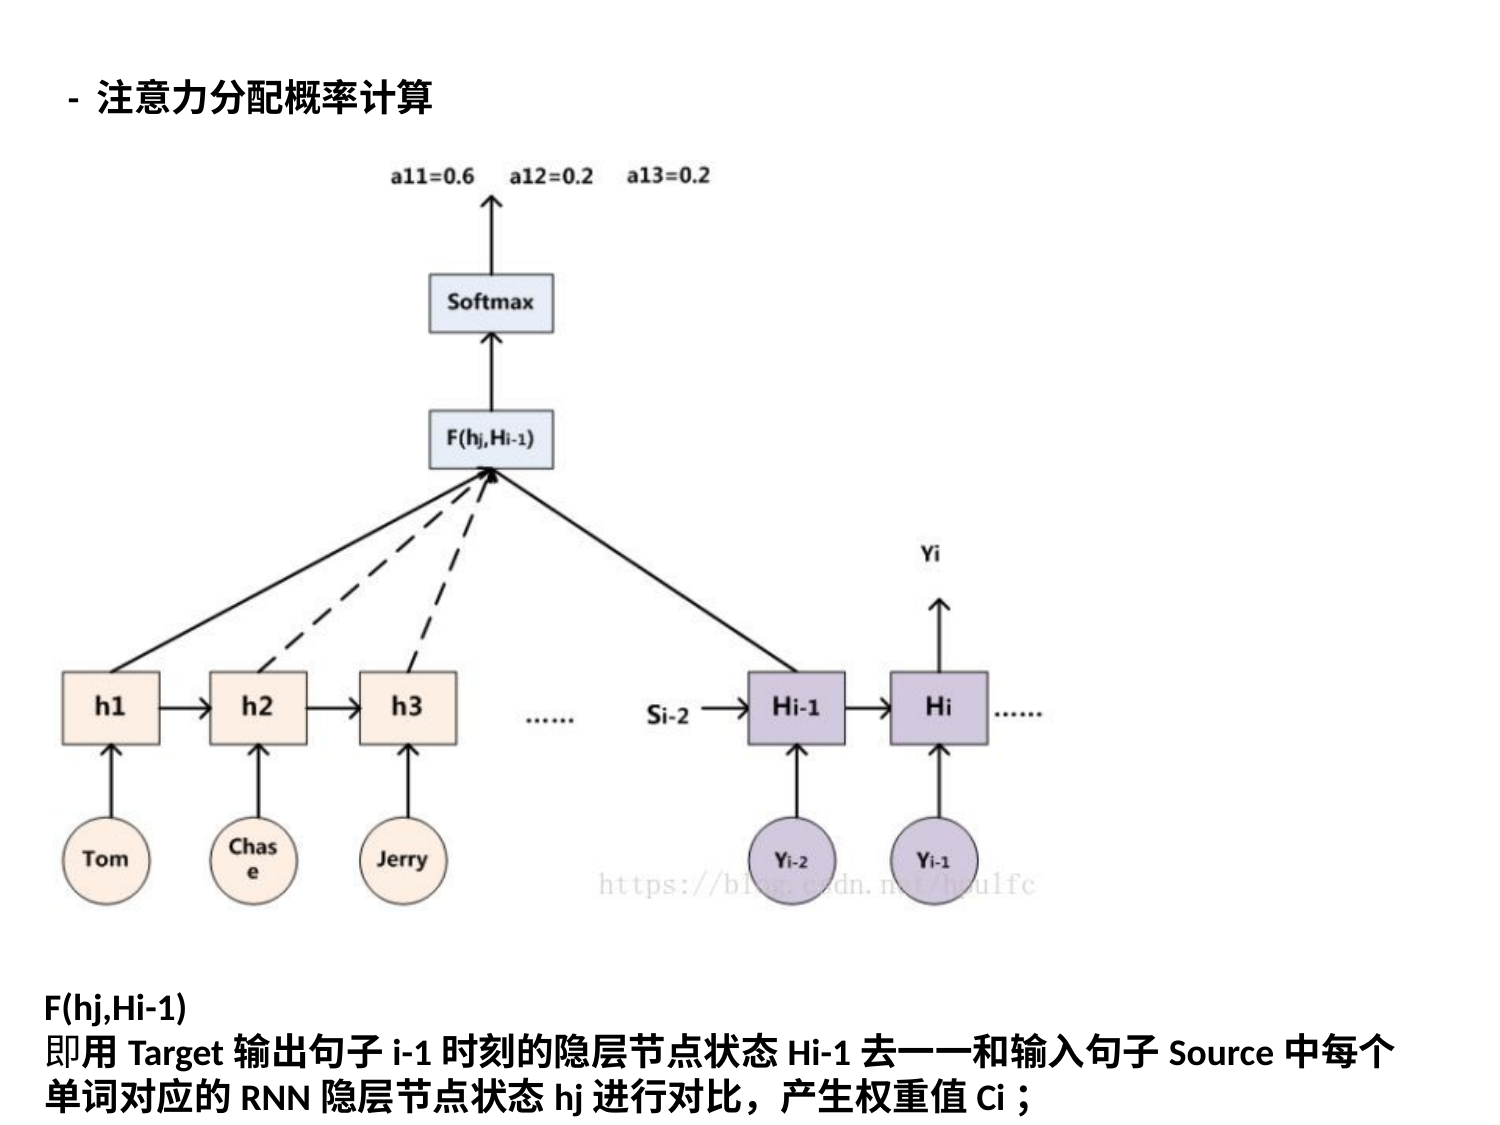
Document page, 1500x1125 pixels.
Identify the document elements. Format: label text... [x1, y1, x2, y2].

text_box F(hj,Hi-1) 即用Target输出句子i-1时刻的隐层节点状态Hi-1去一一和输入句子Source中每个单词对应的RNN隐层节点状态hj进行对比，产生权重值Ci； [29, 975, 1447, 1125]
picture [52, 160, 1054, 916]
text_box - 注意力分配概率计算 [53, 66, 526, 127]
